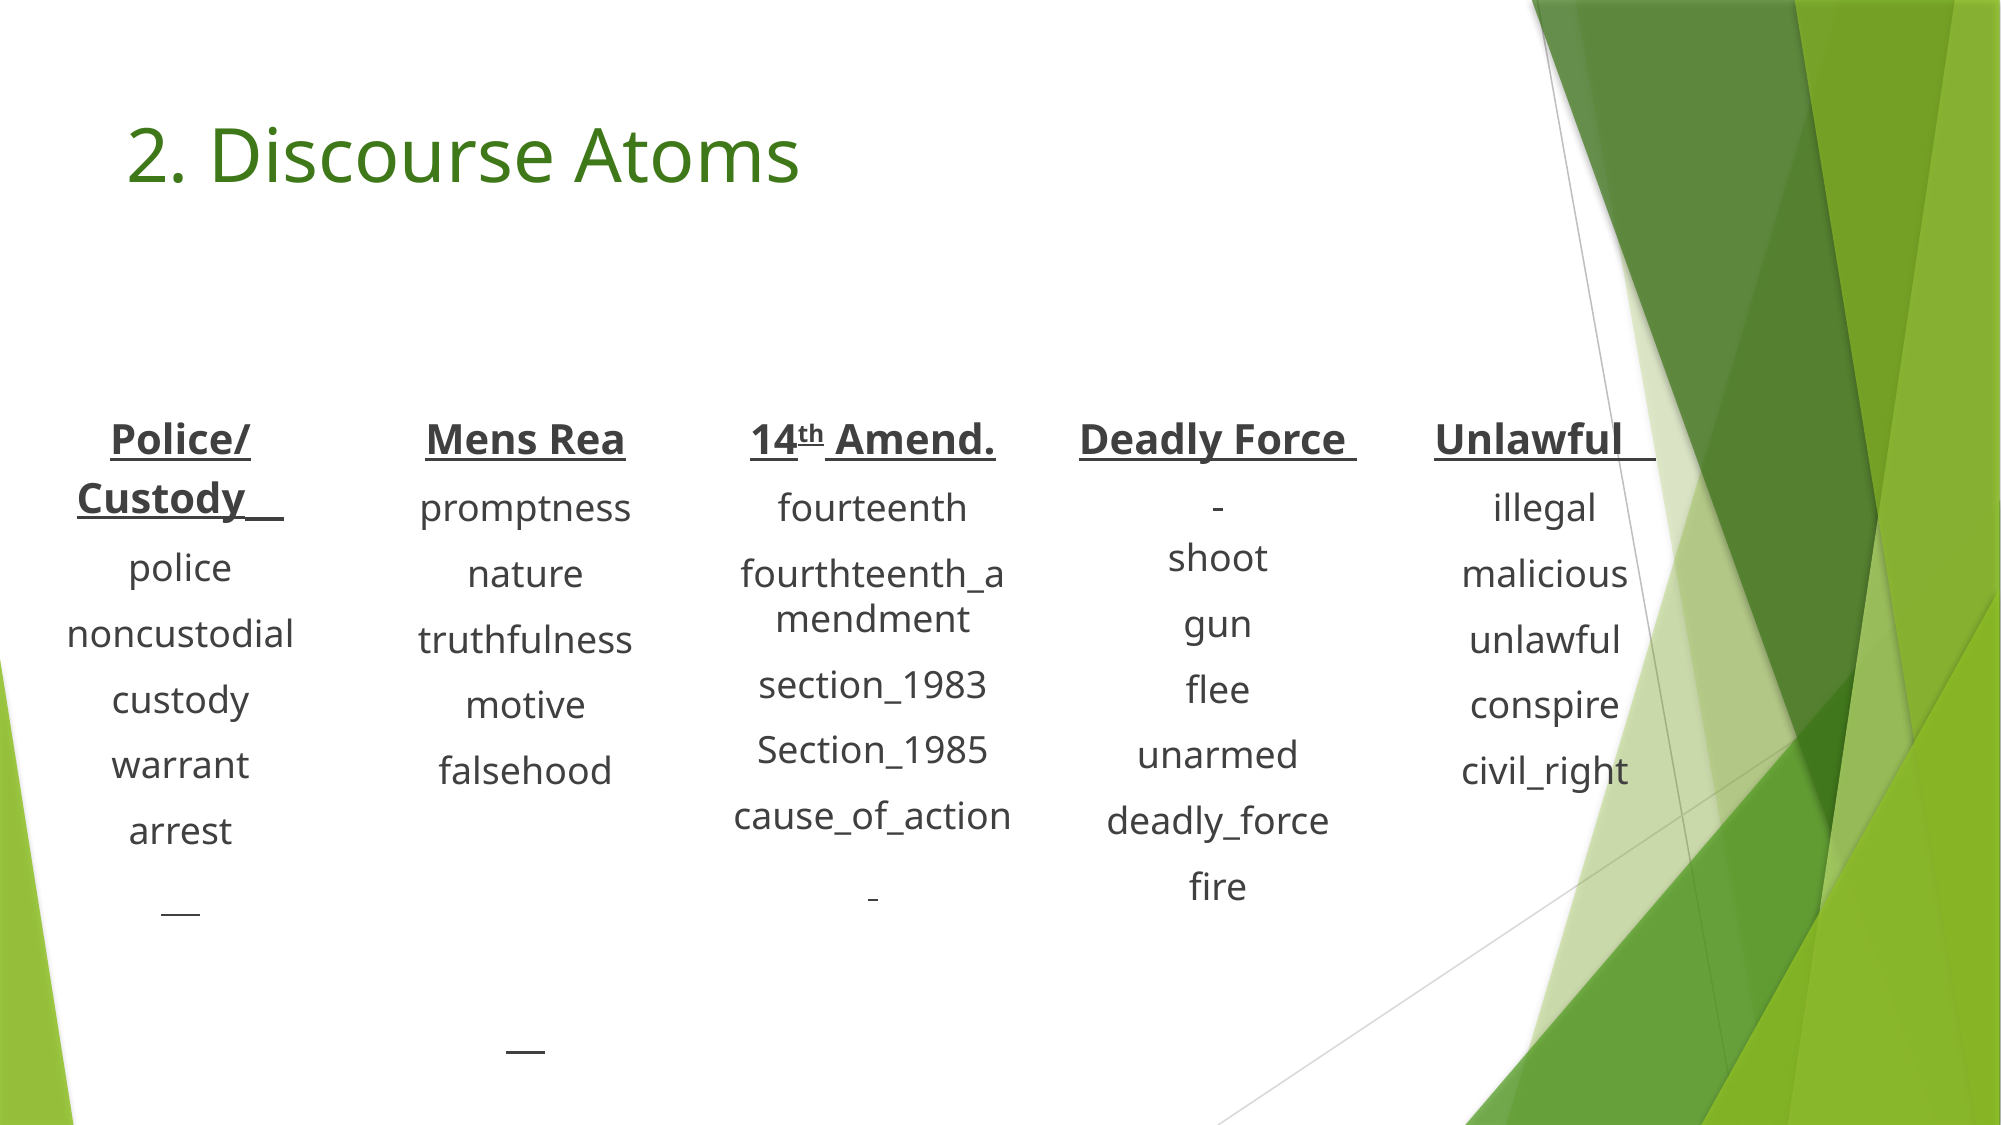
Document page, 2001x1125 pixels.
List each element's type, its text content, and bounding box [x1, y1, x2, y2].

text_box Deadly Force shoot gun flee unarmed deadly_force fire [1058, 405, 1378, 1125]
text_box 14th Amend. fourteenth fourthteenth_amendment section_1983 Section_1985 cause_of_action [713, 405, 1032, 1125]
text_box Mens Rea promptness nature truthfulness motive falsehood [366, 405, 685, 1125]
text_box Unlawful illegal malicious unlawful conspire civil_right [1386, 405, 1705, 1125]
title 2. Discourse Atoms [111, 99, 1522, 317]
list Police/Custody police noncustodial custody warrant arrest [21, 405, 340, 1125]
